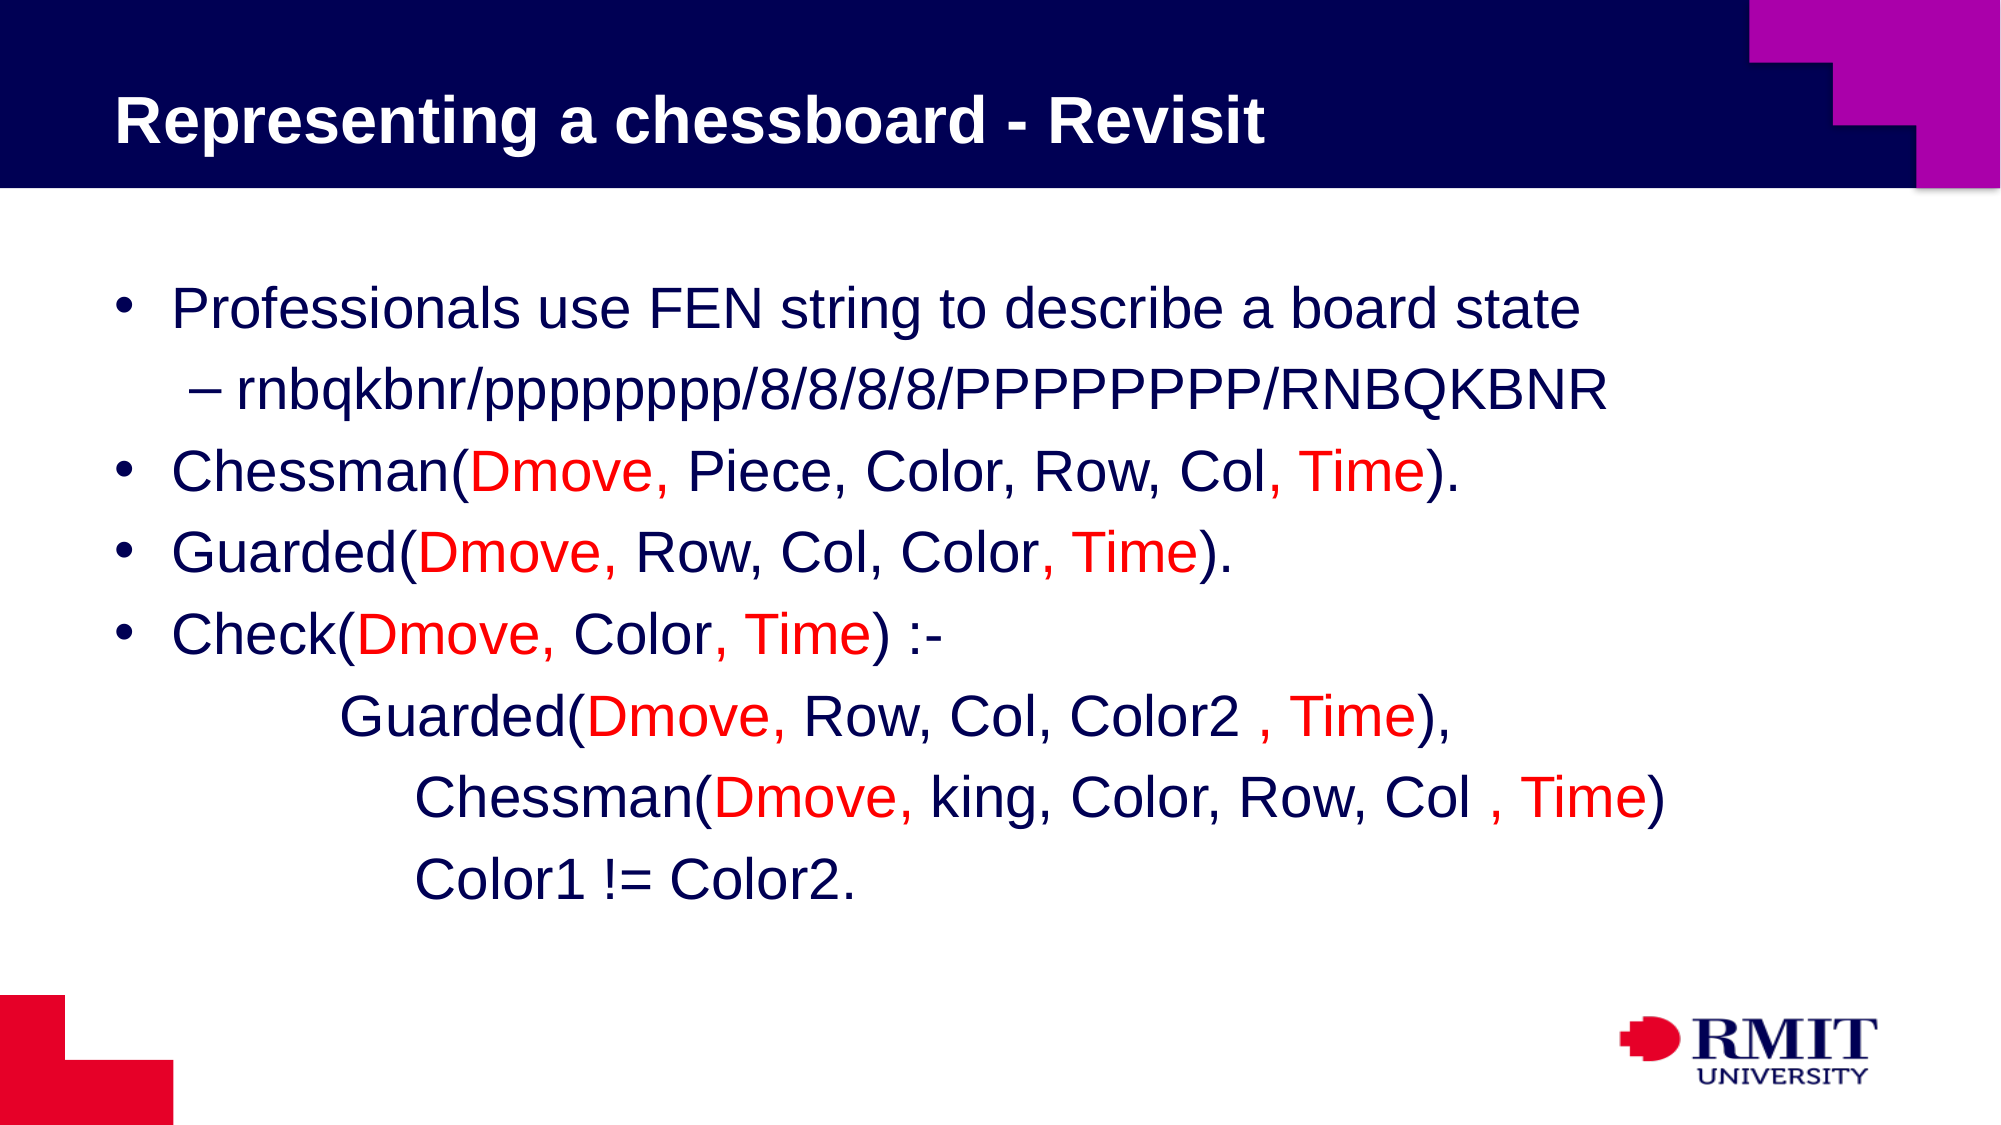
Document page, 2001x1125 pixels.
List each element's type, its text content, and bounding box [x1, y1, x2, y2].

picture [1594, 999, 1903, 1104]
list Professionals use FEN string to describe a board state rnbqkbnr/pppppppp/8/8/8/8/PPPPPPPP/RNBQKBNR Chessman(Dmove, Piece, Color, Row, Col, Time). Guarded(Dmove, Row, Col, Color, Time). Check(Dmove, Color, Time) :- Guarded(Dmove, Row, Col, Color2 , Time), Chessman(Dmove, king, Color, Row, Col , Time) Color1 != Color2. [99, 262, 1900, 984]
title Representing a chessboard - Revisit [99, 45, 1900, 189]
